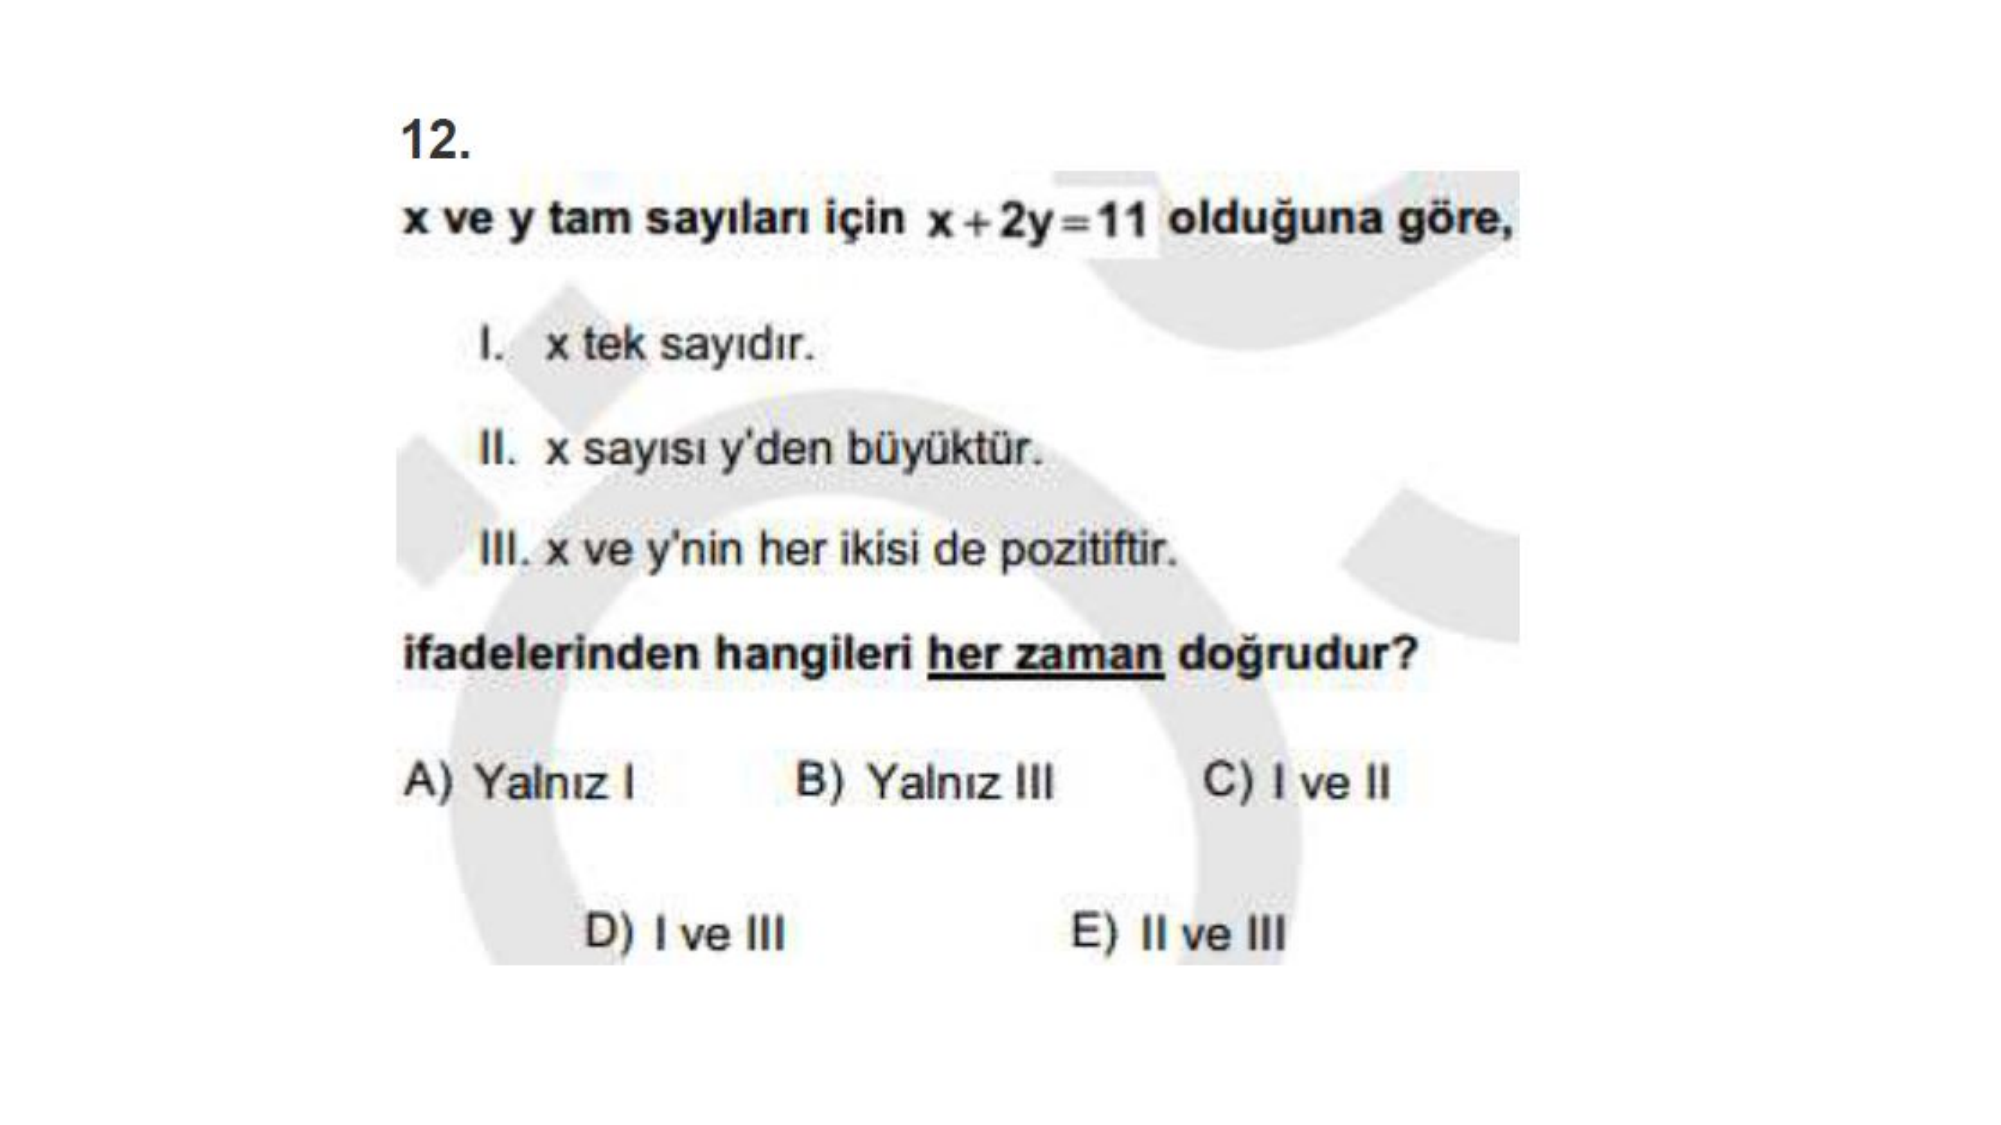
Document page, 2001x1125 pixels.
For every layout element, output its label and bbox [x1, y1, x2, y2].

picture [393, 103, 1565, 990]
